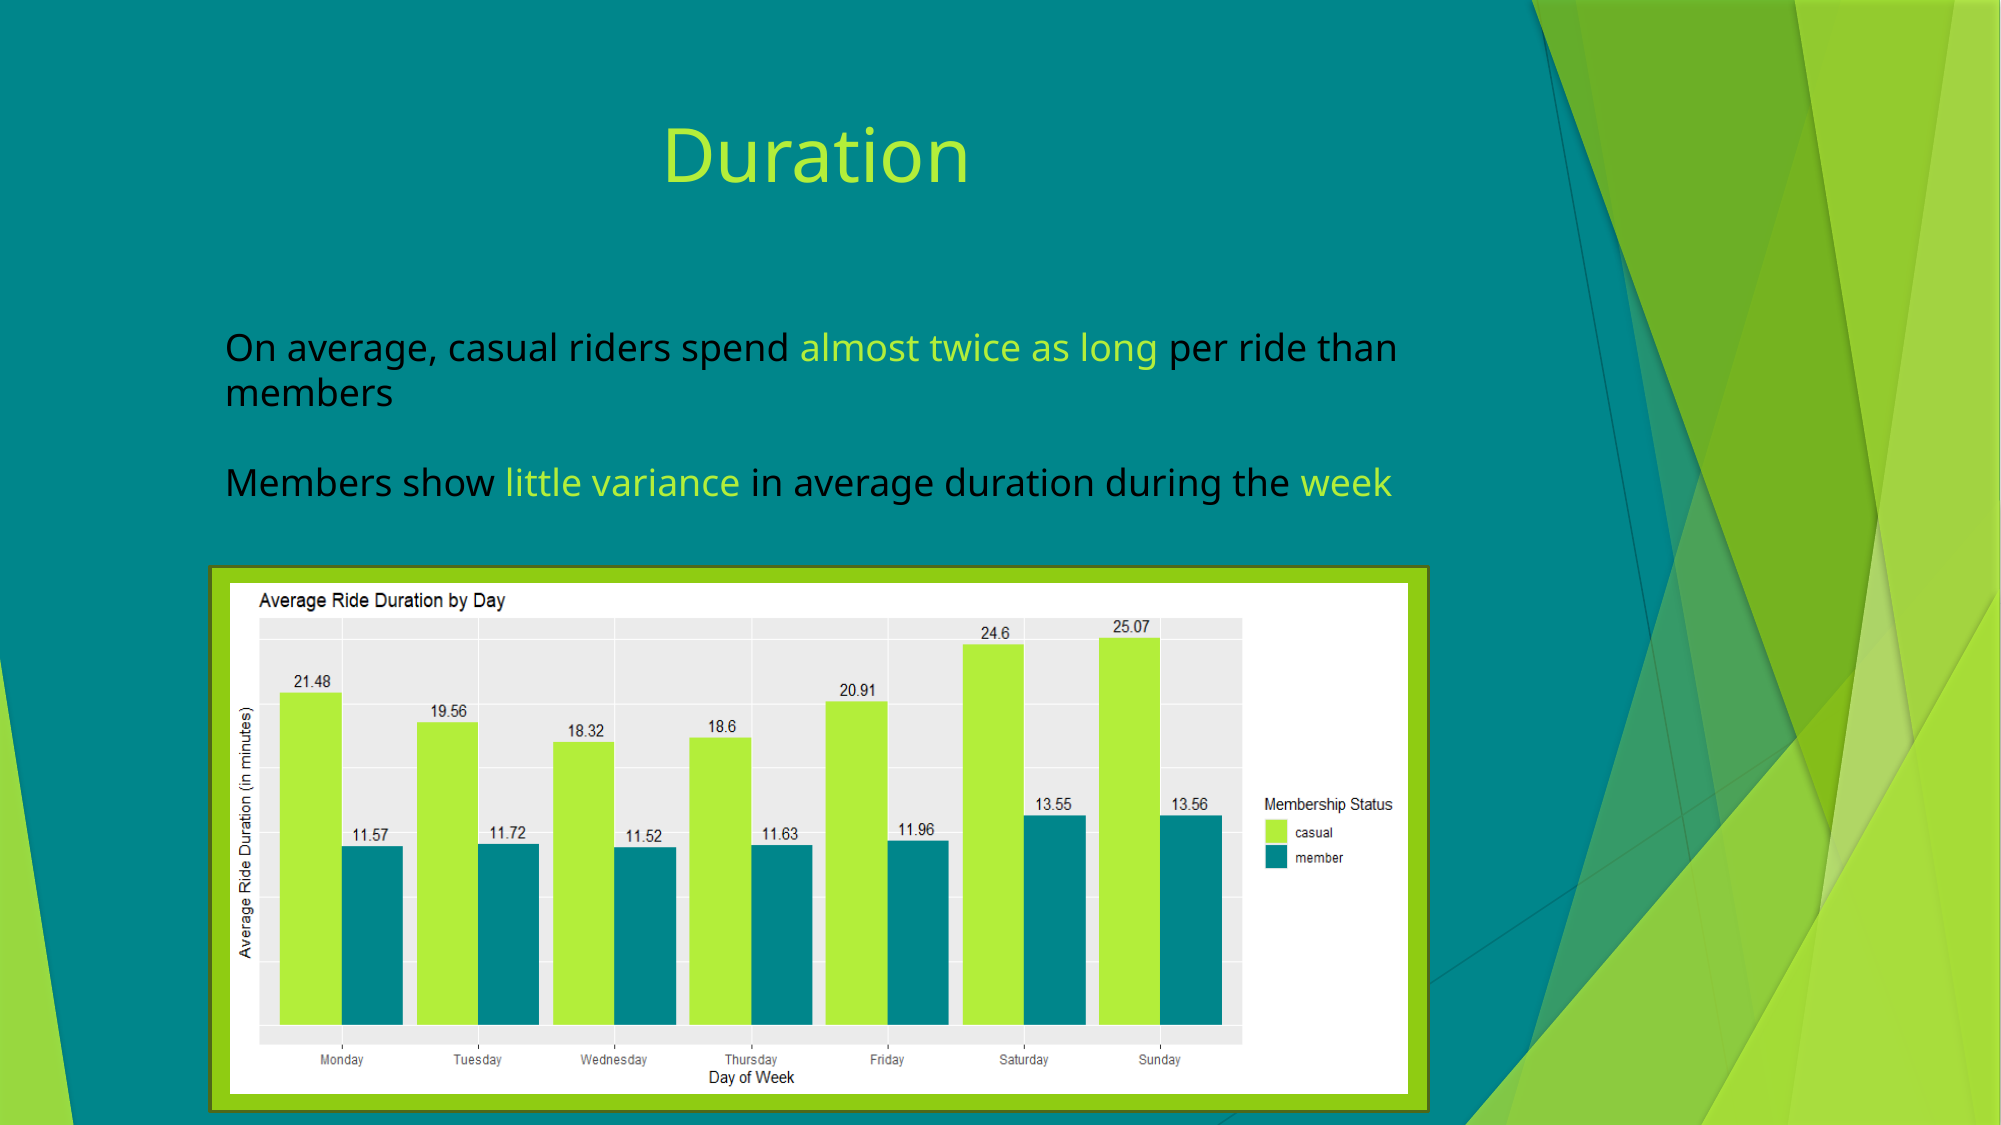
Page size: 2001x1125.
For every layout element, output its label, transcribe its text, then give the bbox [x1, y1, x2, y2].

picture [229, 582, 1409, 1095]
text_box On average, casual riders spend almost twice as long per ride than members Members show little variance in average duration during the week [209, 316, 1540, 512]
text_box [208, 565, 1430, 1113]
title Duration [111, 99, 1522, 317]
